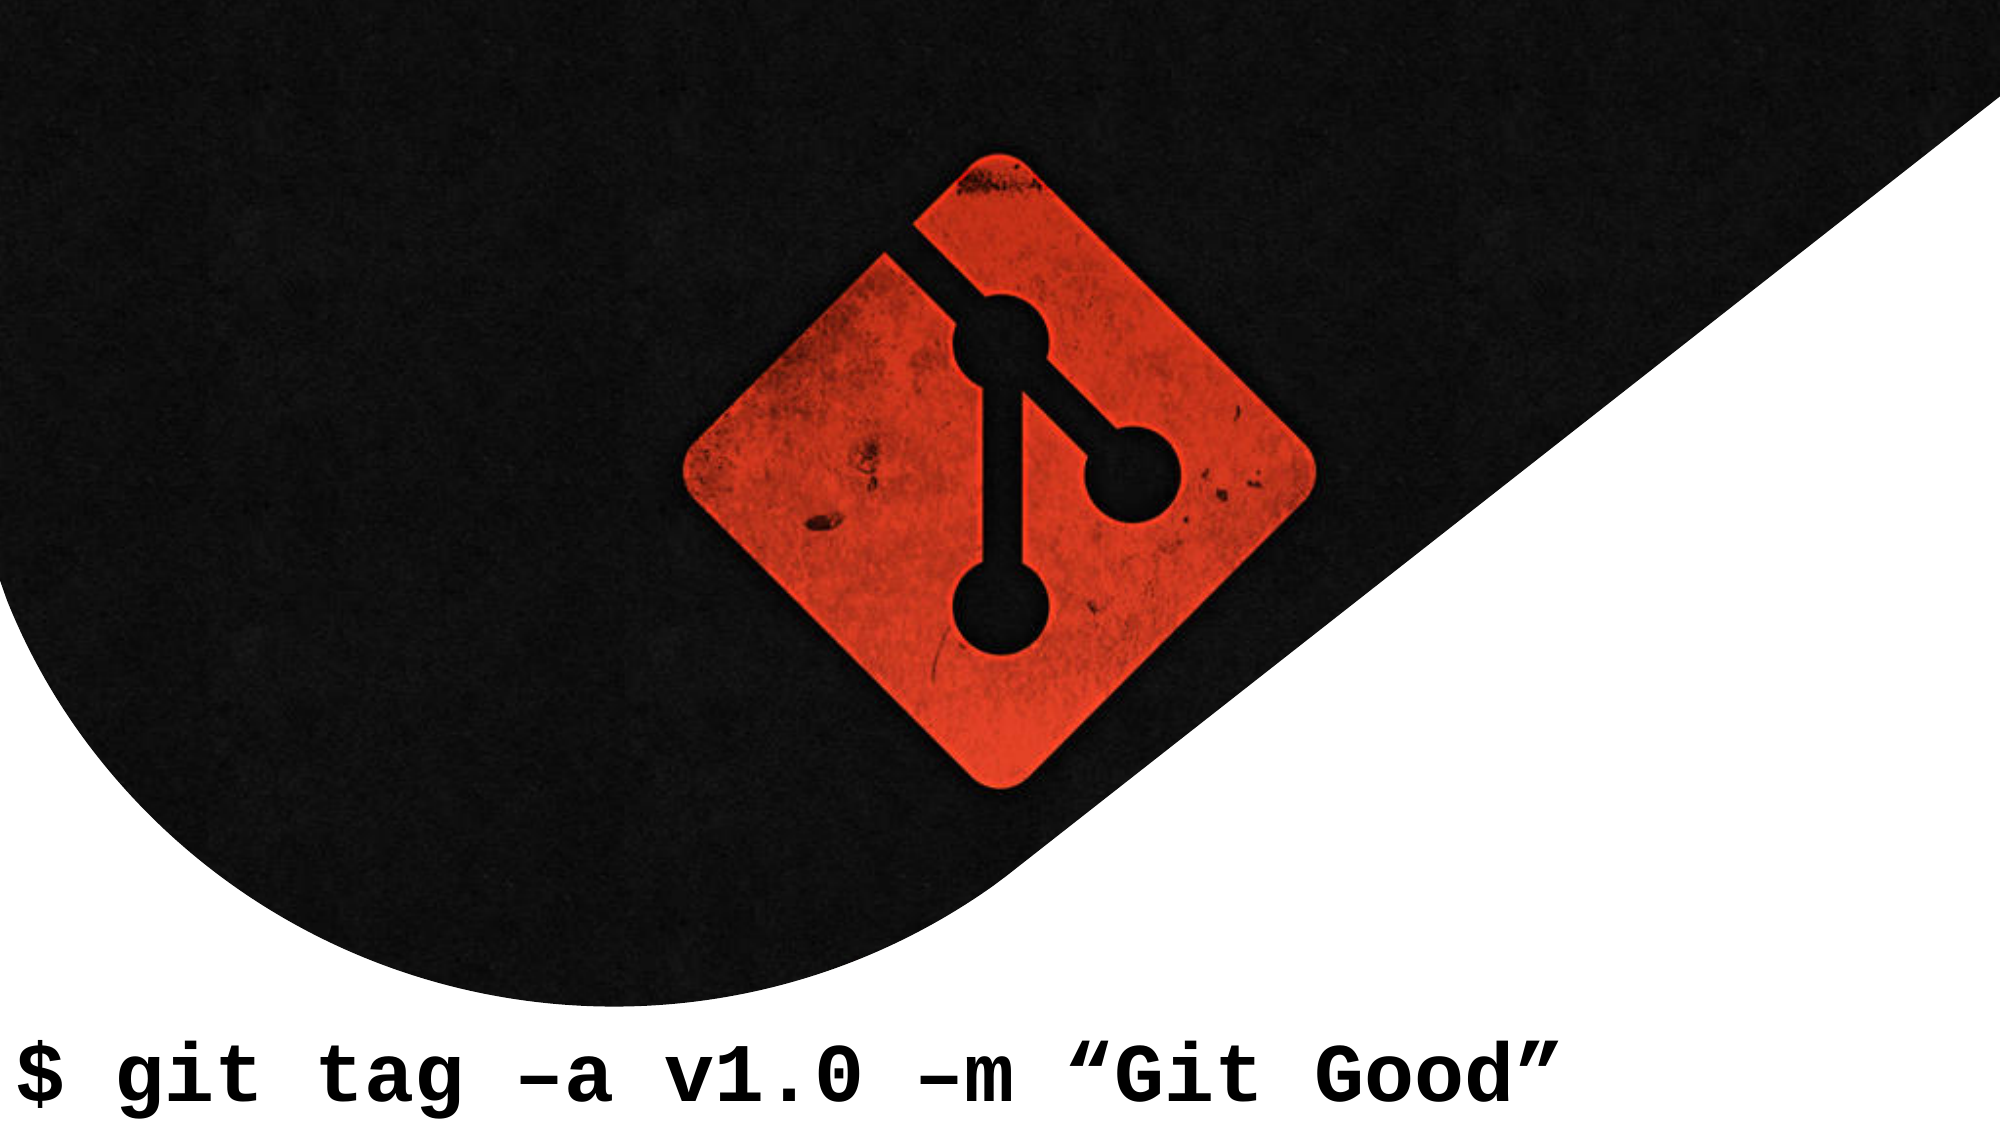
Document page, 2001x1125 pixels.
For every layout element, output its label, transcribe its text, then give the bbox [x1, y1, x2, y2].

text_box $ git tag –a v1.0 –m “Git Good” [0, 1010, 1880, 1125]
picture [0, 0, 2000, 1007]
text_box [0, 1007, 2000, 1125]
